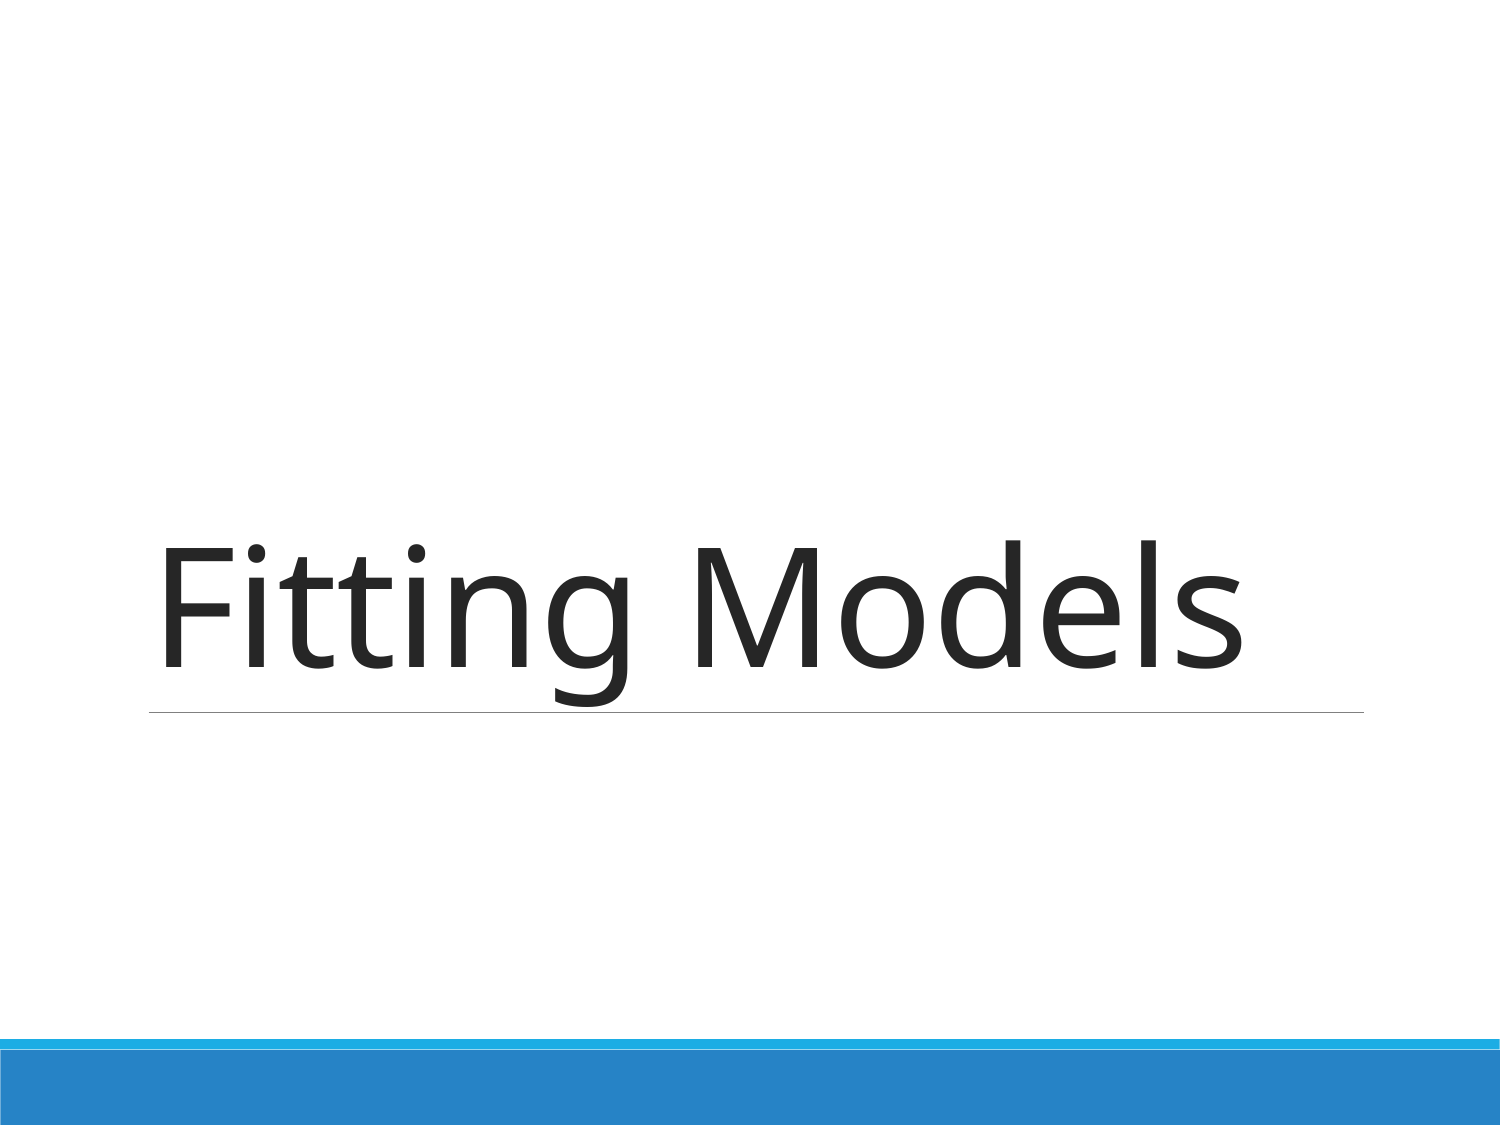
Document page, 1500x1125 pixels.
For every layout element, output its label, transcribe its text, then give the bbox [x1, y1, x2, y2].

title Fitting Models [135, 124, 1373, 710]
